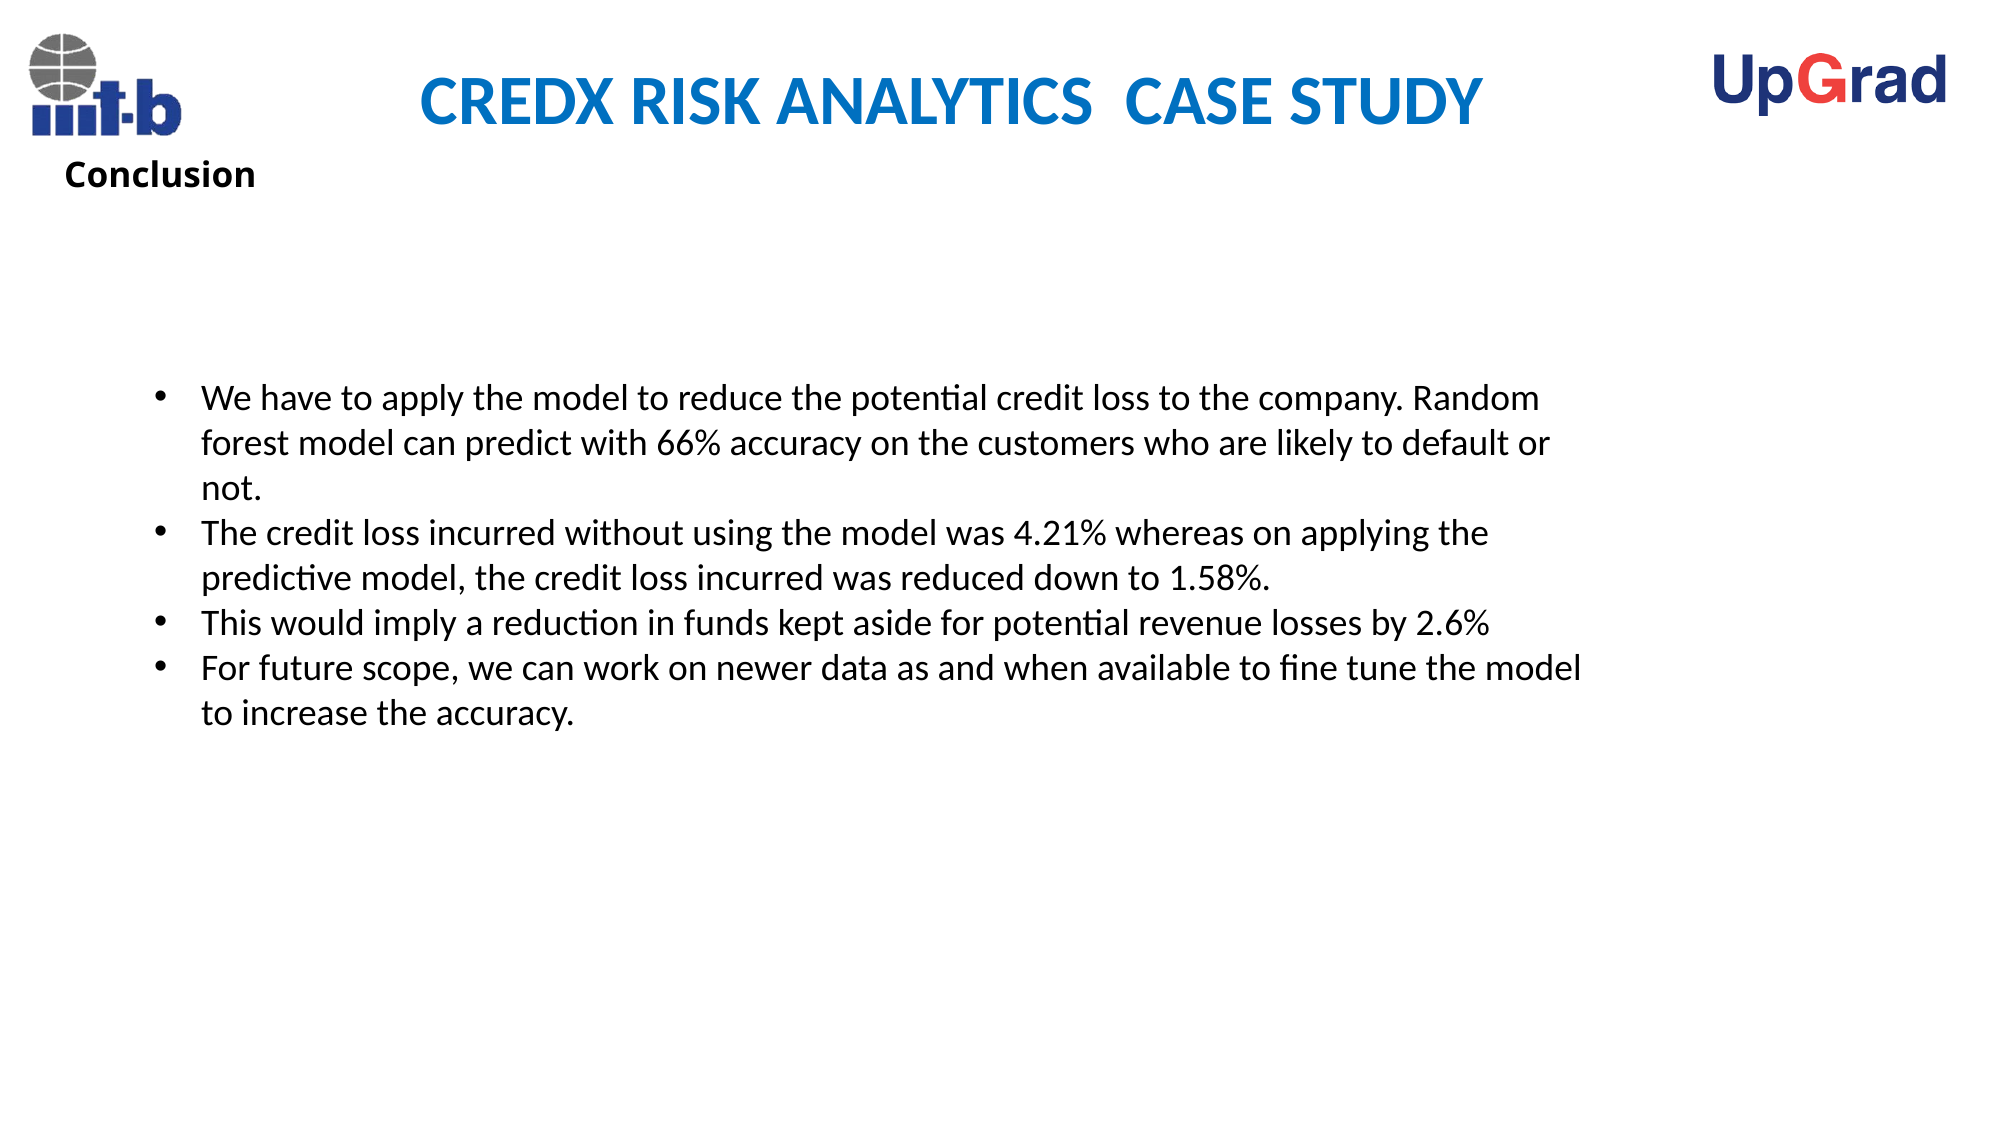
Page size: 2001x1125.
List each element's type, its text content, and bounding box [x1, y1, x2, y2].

text_box We have to apply the model to reduce the potential credit loss to the company. Random forest model can predict with 66% accuracy on the customers who are likely to default or not. The credit loss incurred without using the model was 4.21% whereas on applying the predictive model, the credit loss incurred was reduced down to 1.58%. This would imply a reduction in funds kept aside for potential revenue losses by 2.6% For future scope, we can work on newer data as and when available to fine tune the model to increase the accuracy. [139, 365, 1627, 876]
picture [0, 29, 208, 163]
text_box CREDX RISK ANALYTICS CASE STUDY [164, 46, 1740, 146]
list Conclusion [49, 149, 1950, 203]
picture [1740, 53, 1952, 116]
